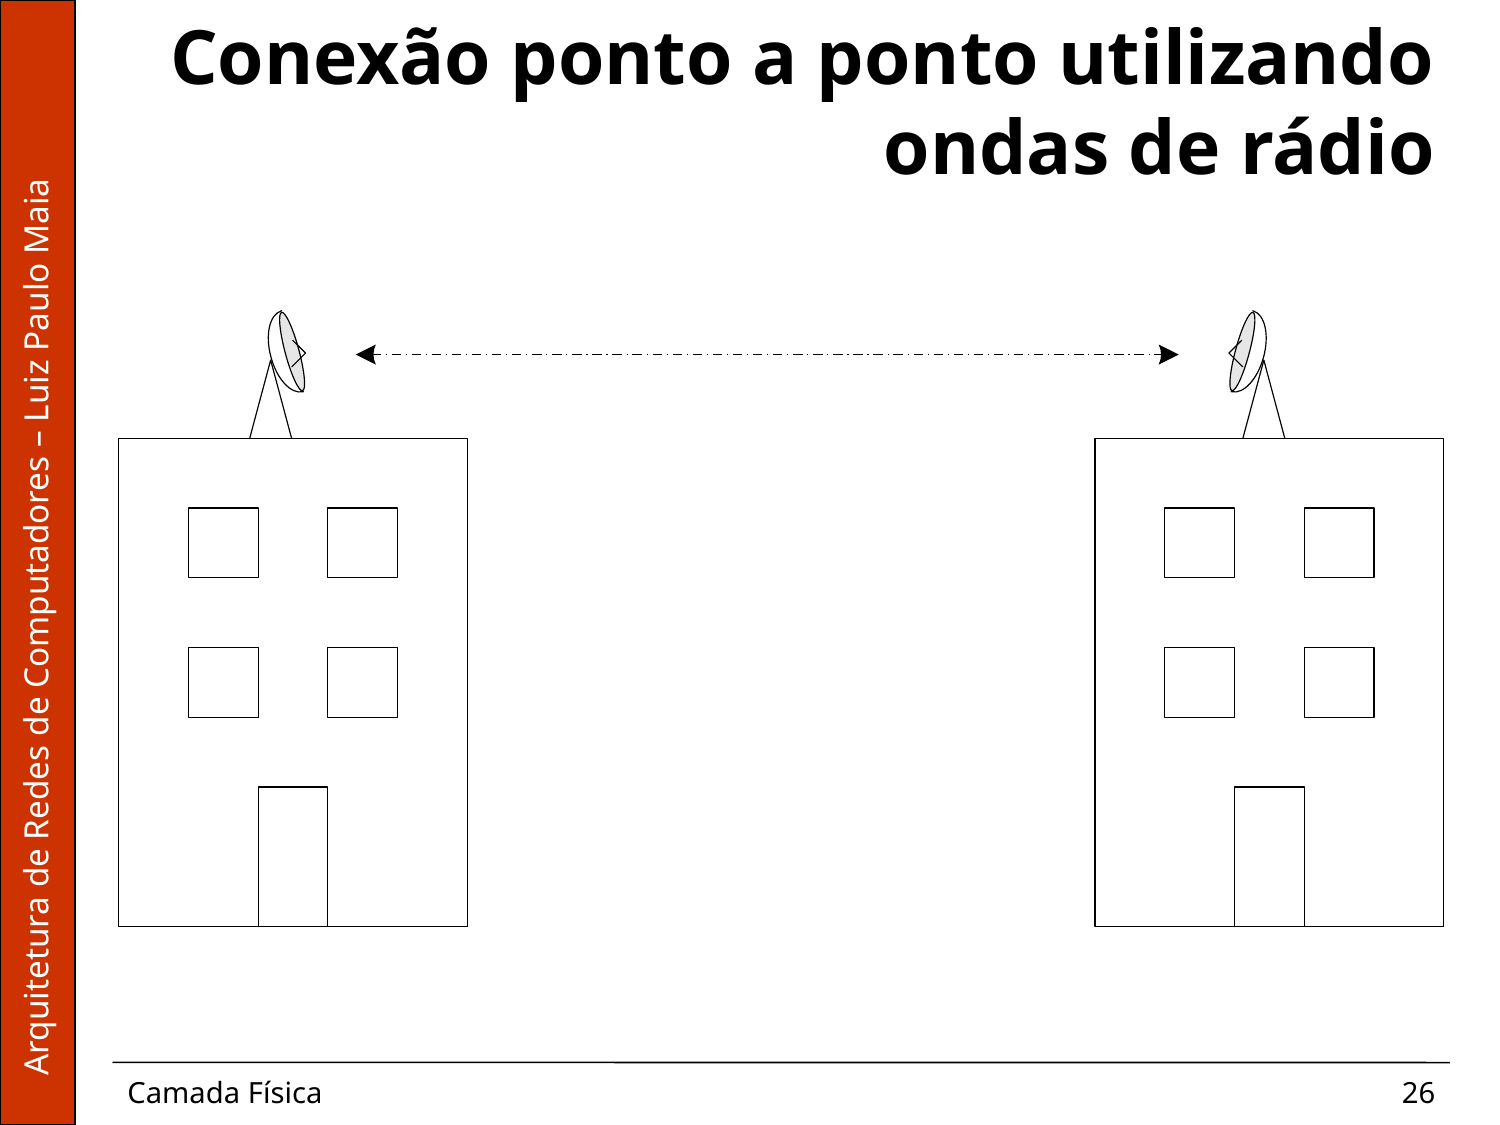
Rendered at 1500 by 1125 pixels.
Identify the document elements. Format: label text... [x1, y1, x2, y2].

title Conexão ponto a ponto utilizando ondas de rádio [112, 24, 1450, 175]
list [112, 304, 1451, 933]
